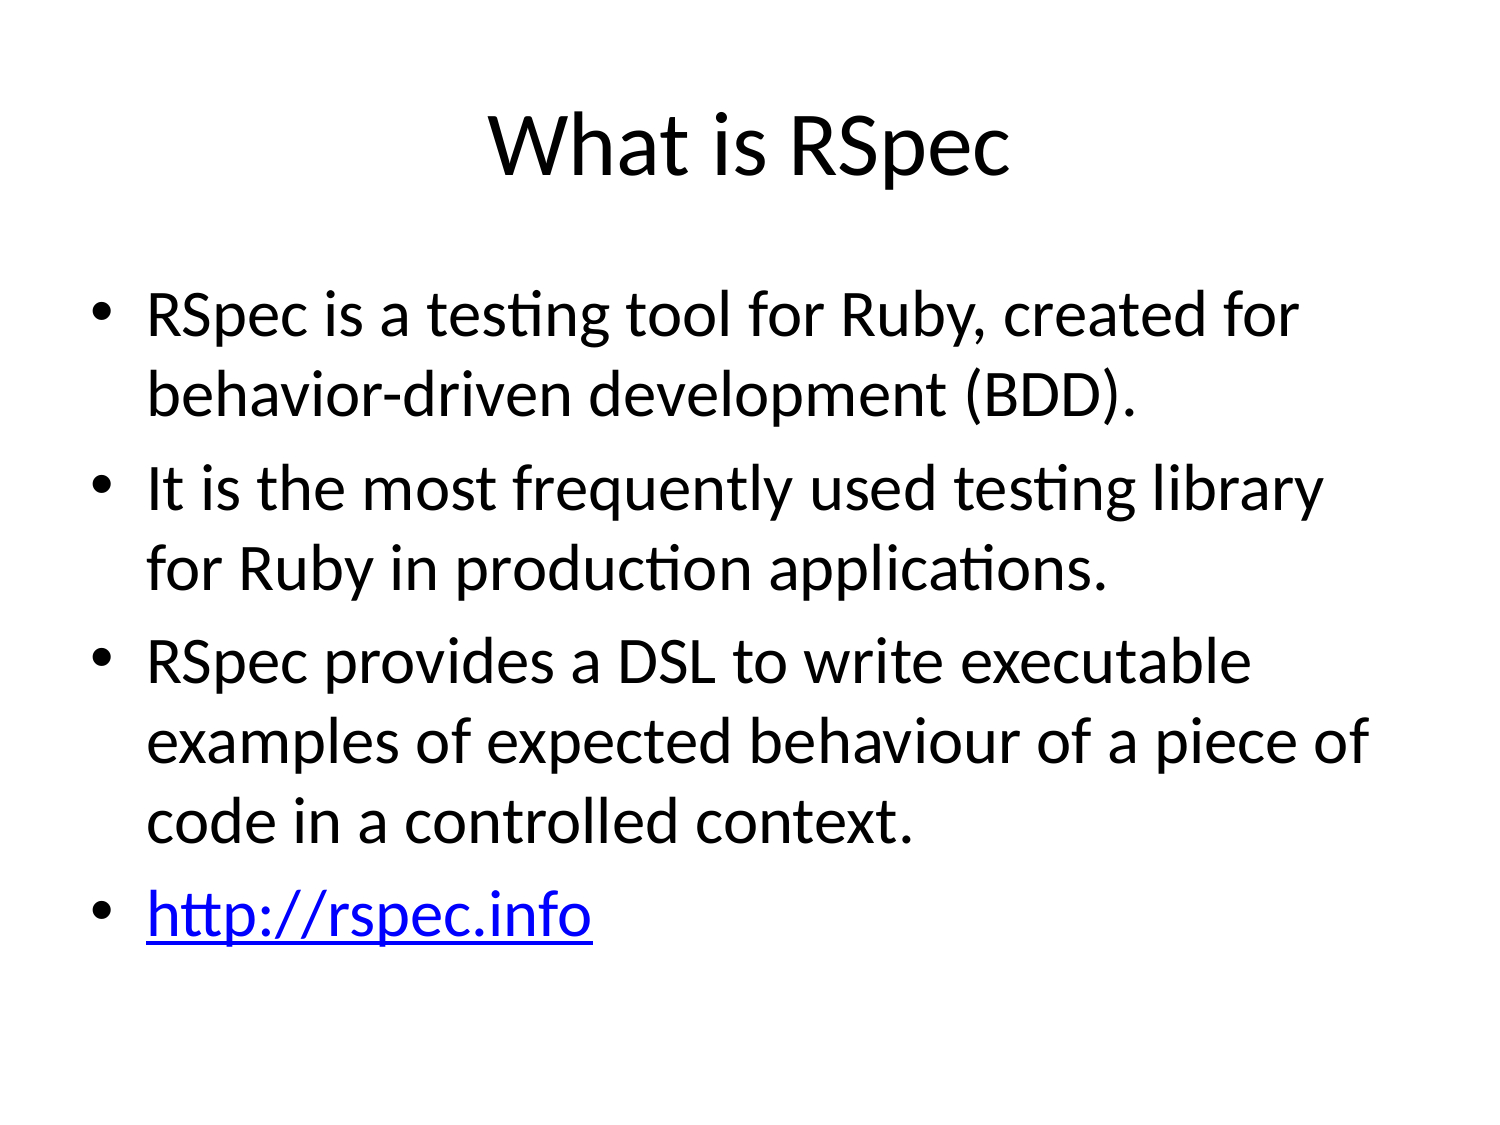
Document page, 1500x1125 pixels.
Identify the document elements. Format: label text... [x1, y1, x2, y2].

title What is RSpec [75, 45, 1425, 233]
list RSpec is a testing tool for Ruby, created for behavior-driven development (BDD). It is the most frequently used testing library for Ruby in production applications. RSpec provides a DSL to write executable examples of expected behaviour of a piece of code in a controlled context. http://rspec.info [75, 262, 1425, 1005]
